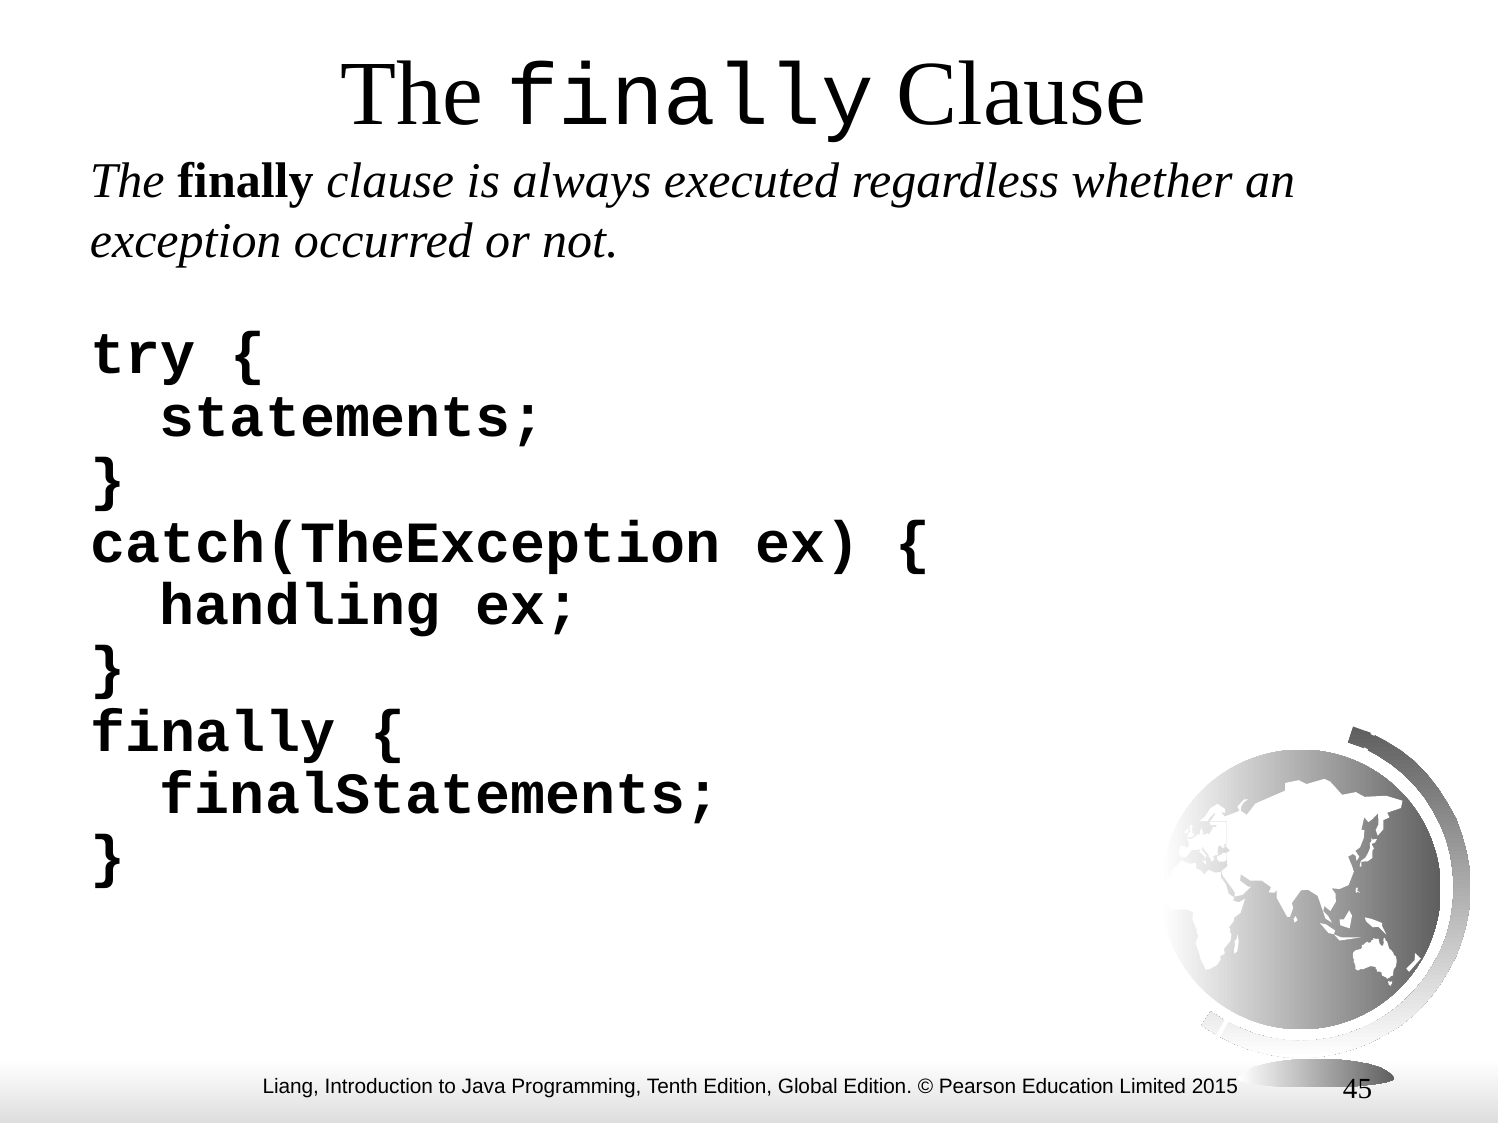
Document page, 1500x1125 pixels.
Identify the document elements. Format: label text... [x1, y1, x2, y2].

title The finally Clause [106, 0, 1382, 140]
text_box The finally clause is always executed regardless whether an exception occurred or not. [74, 140, 1413, 336]
list try { statements; } catch(TheException ex) { handling ex; } finally { finalStatements; } [75, 336, 1338, 1003]
slide_number 45 [1074, 1049, 1388, 1125]
